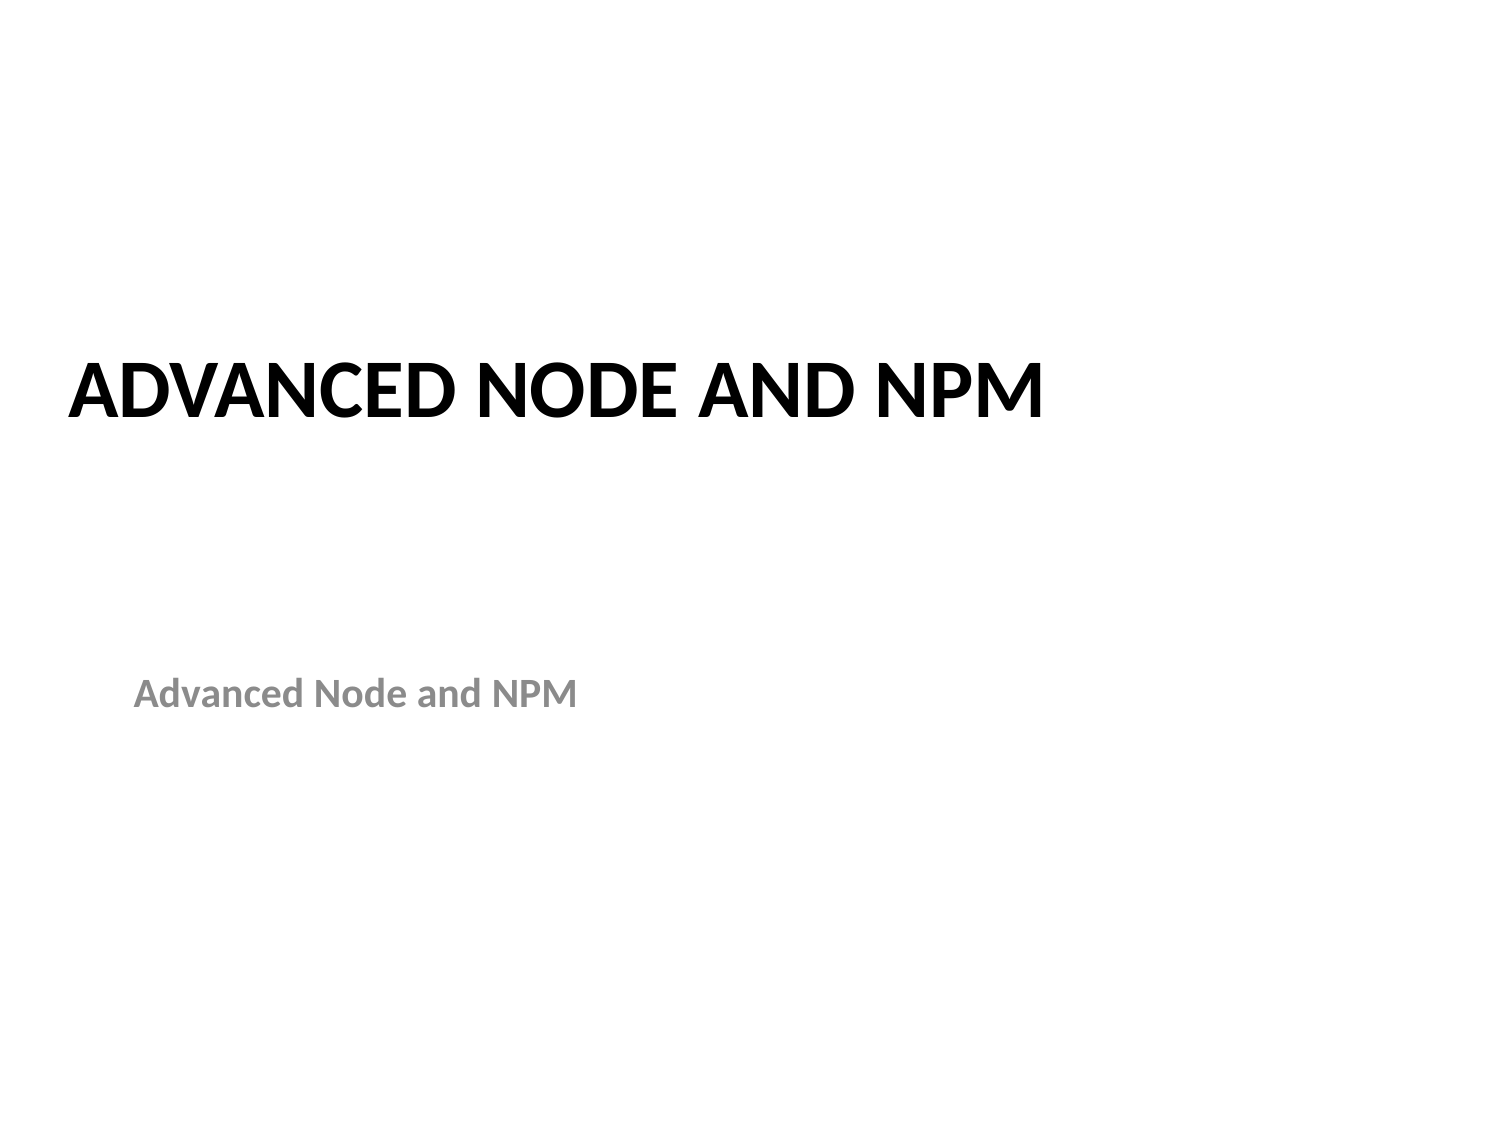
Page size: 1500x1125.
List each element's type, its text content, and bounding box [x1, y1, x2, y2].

list Advanced Node and NPM [118, 476, 1394, 723]
title Advanced Node and NPM [53, 326, 1329, 550]
